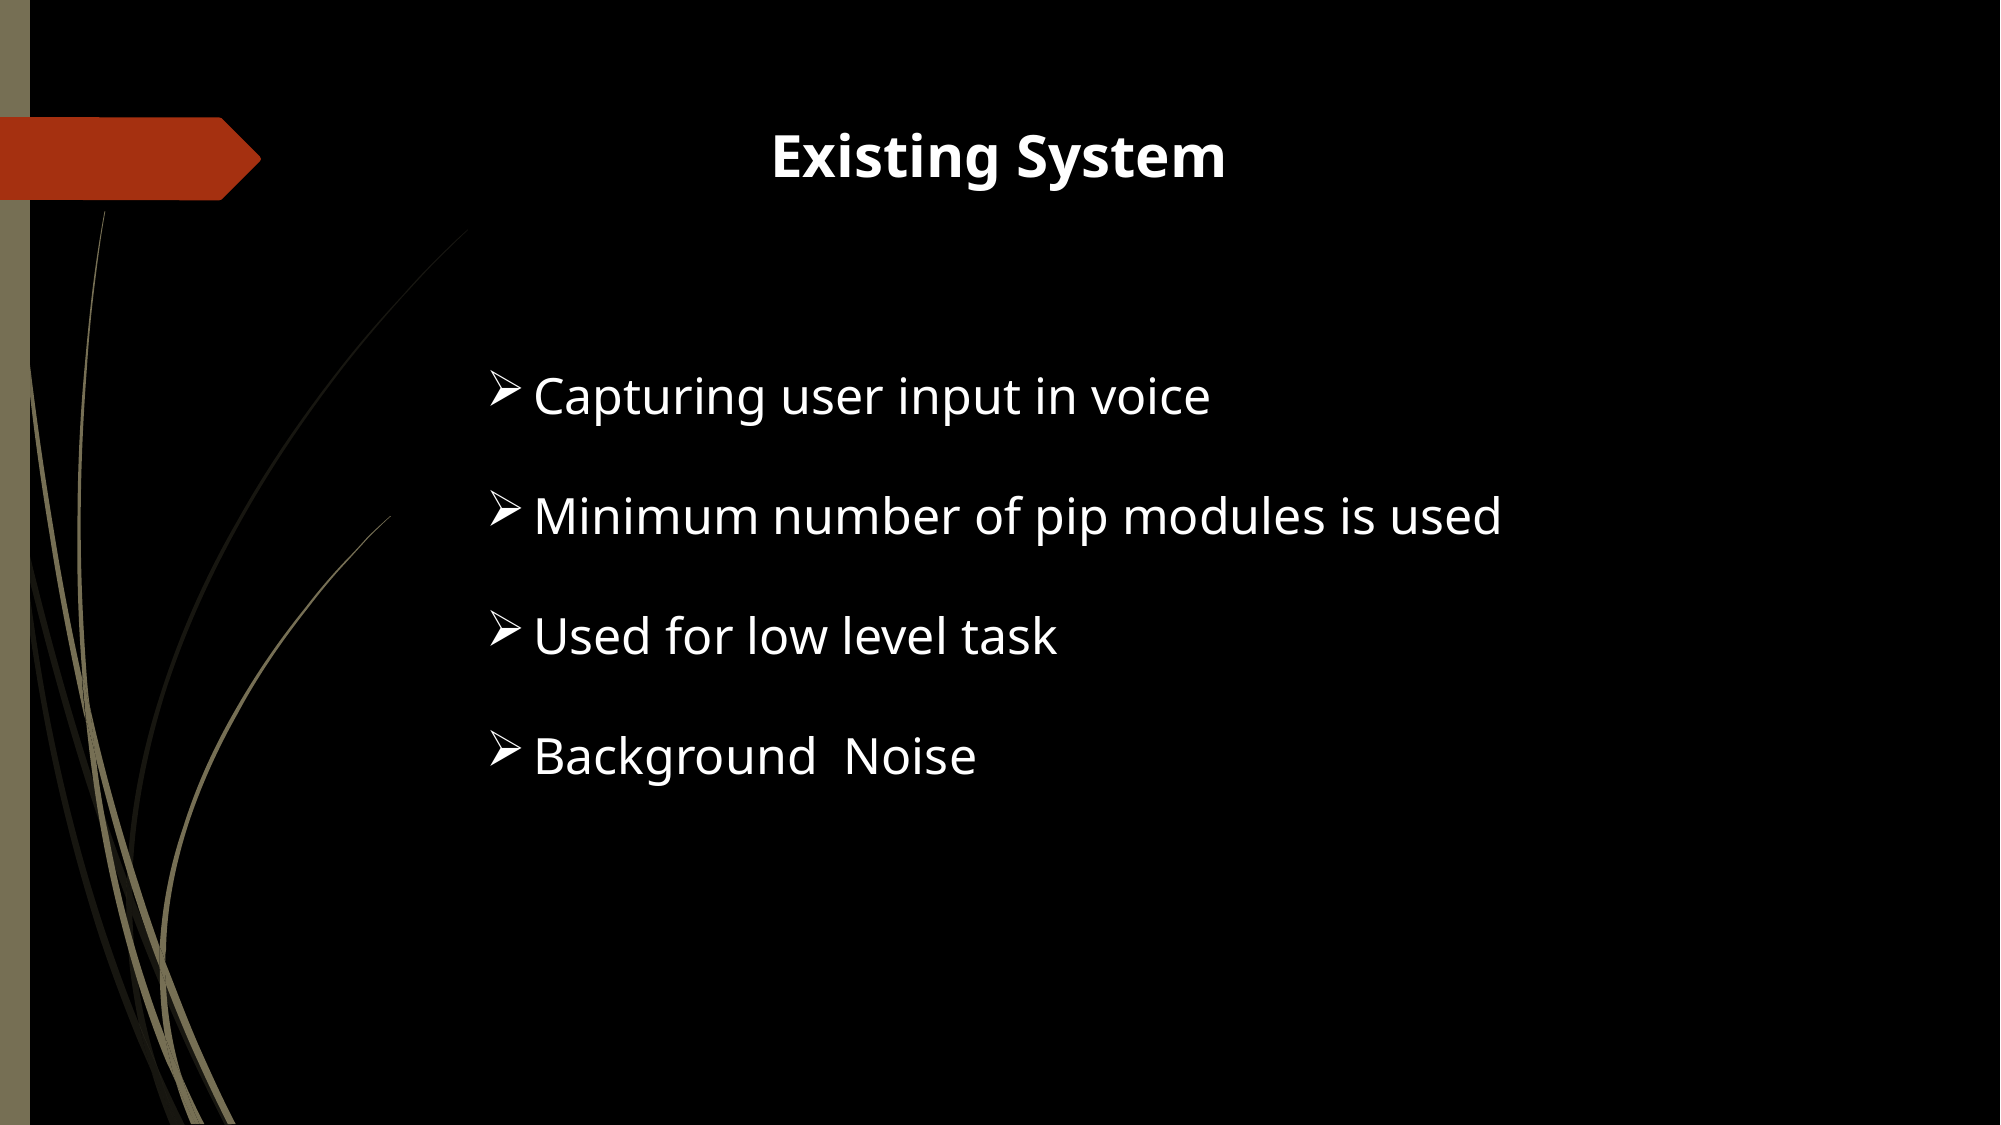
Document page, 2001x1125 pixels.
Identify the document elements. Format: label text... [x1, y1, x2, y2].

text_box Existing System [0, 111, 1999, 197]
text_box Capturing user input in voice Minimum number of pip modules is used Used for low level task Background Noise [471, 296, 1567, 1125]
